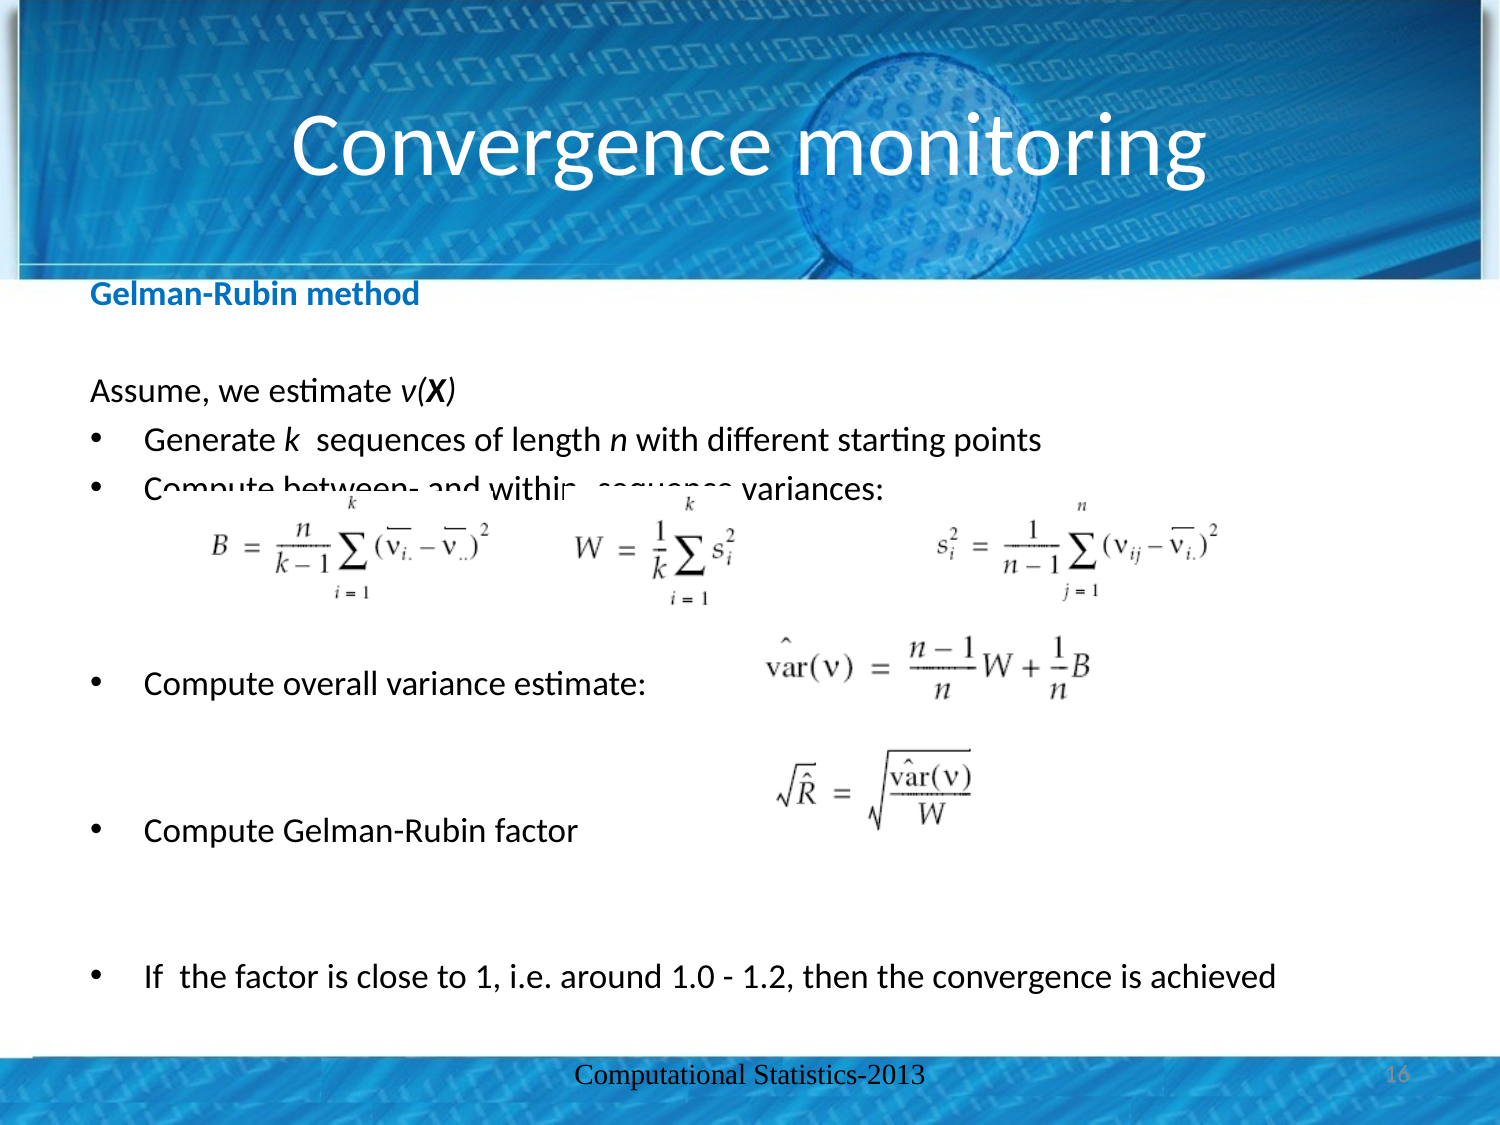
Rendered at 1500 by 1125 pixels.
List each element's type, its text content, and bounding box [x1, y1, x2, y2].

picture [0, 0, 1500, 1125]
footer Computational Statistics-2013 [512, 1042, 988, 1103]
title Convergence monitoring [75, 45, 1425, 233]
list Gelman-Rubin method Assume, we estimate ν(X) Generate k sequences of length n with different starting points Compute between- and within- sequence variances: Compute overall variance estimate: Compute Gelman-Rubin factor If the factor is close to 1, i.e. around 1.0 - 1.2, then the convergence is achieved [75, 262, 1425, 1005]
slide_number 16 [1074, 1042, 1425, 1103]
